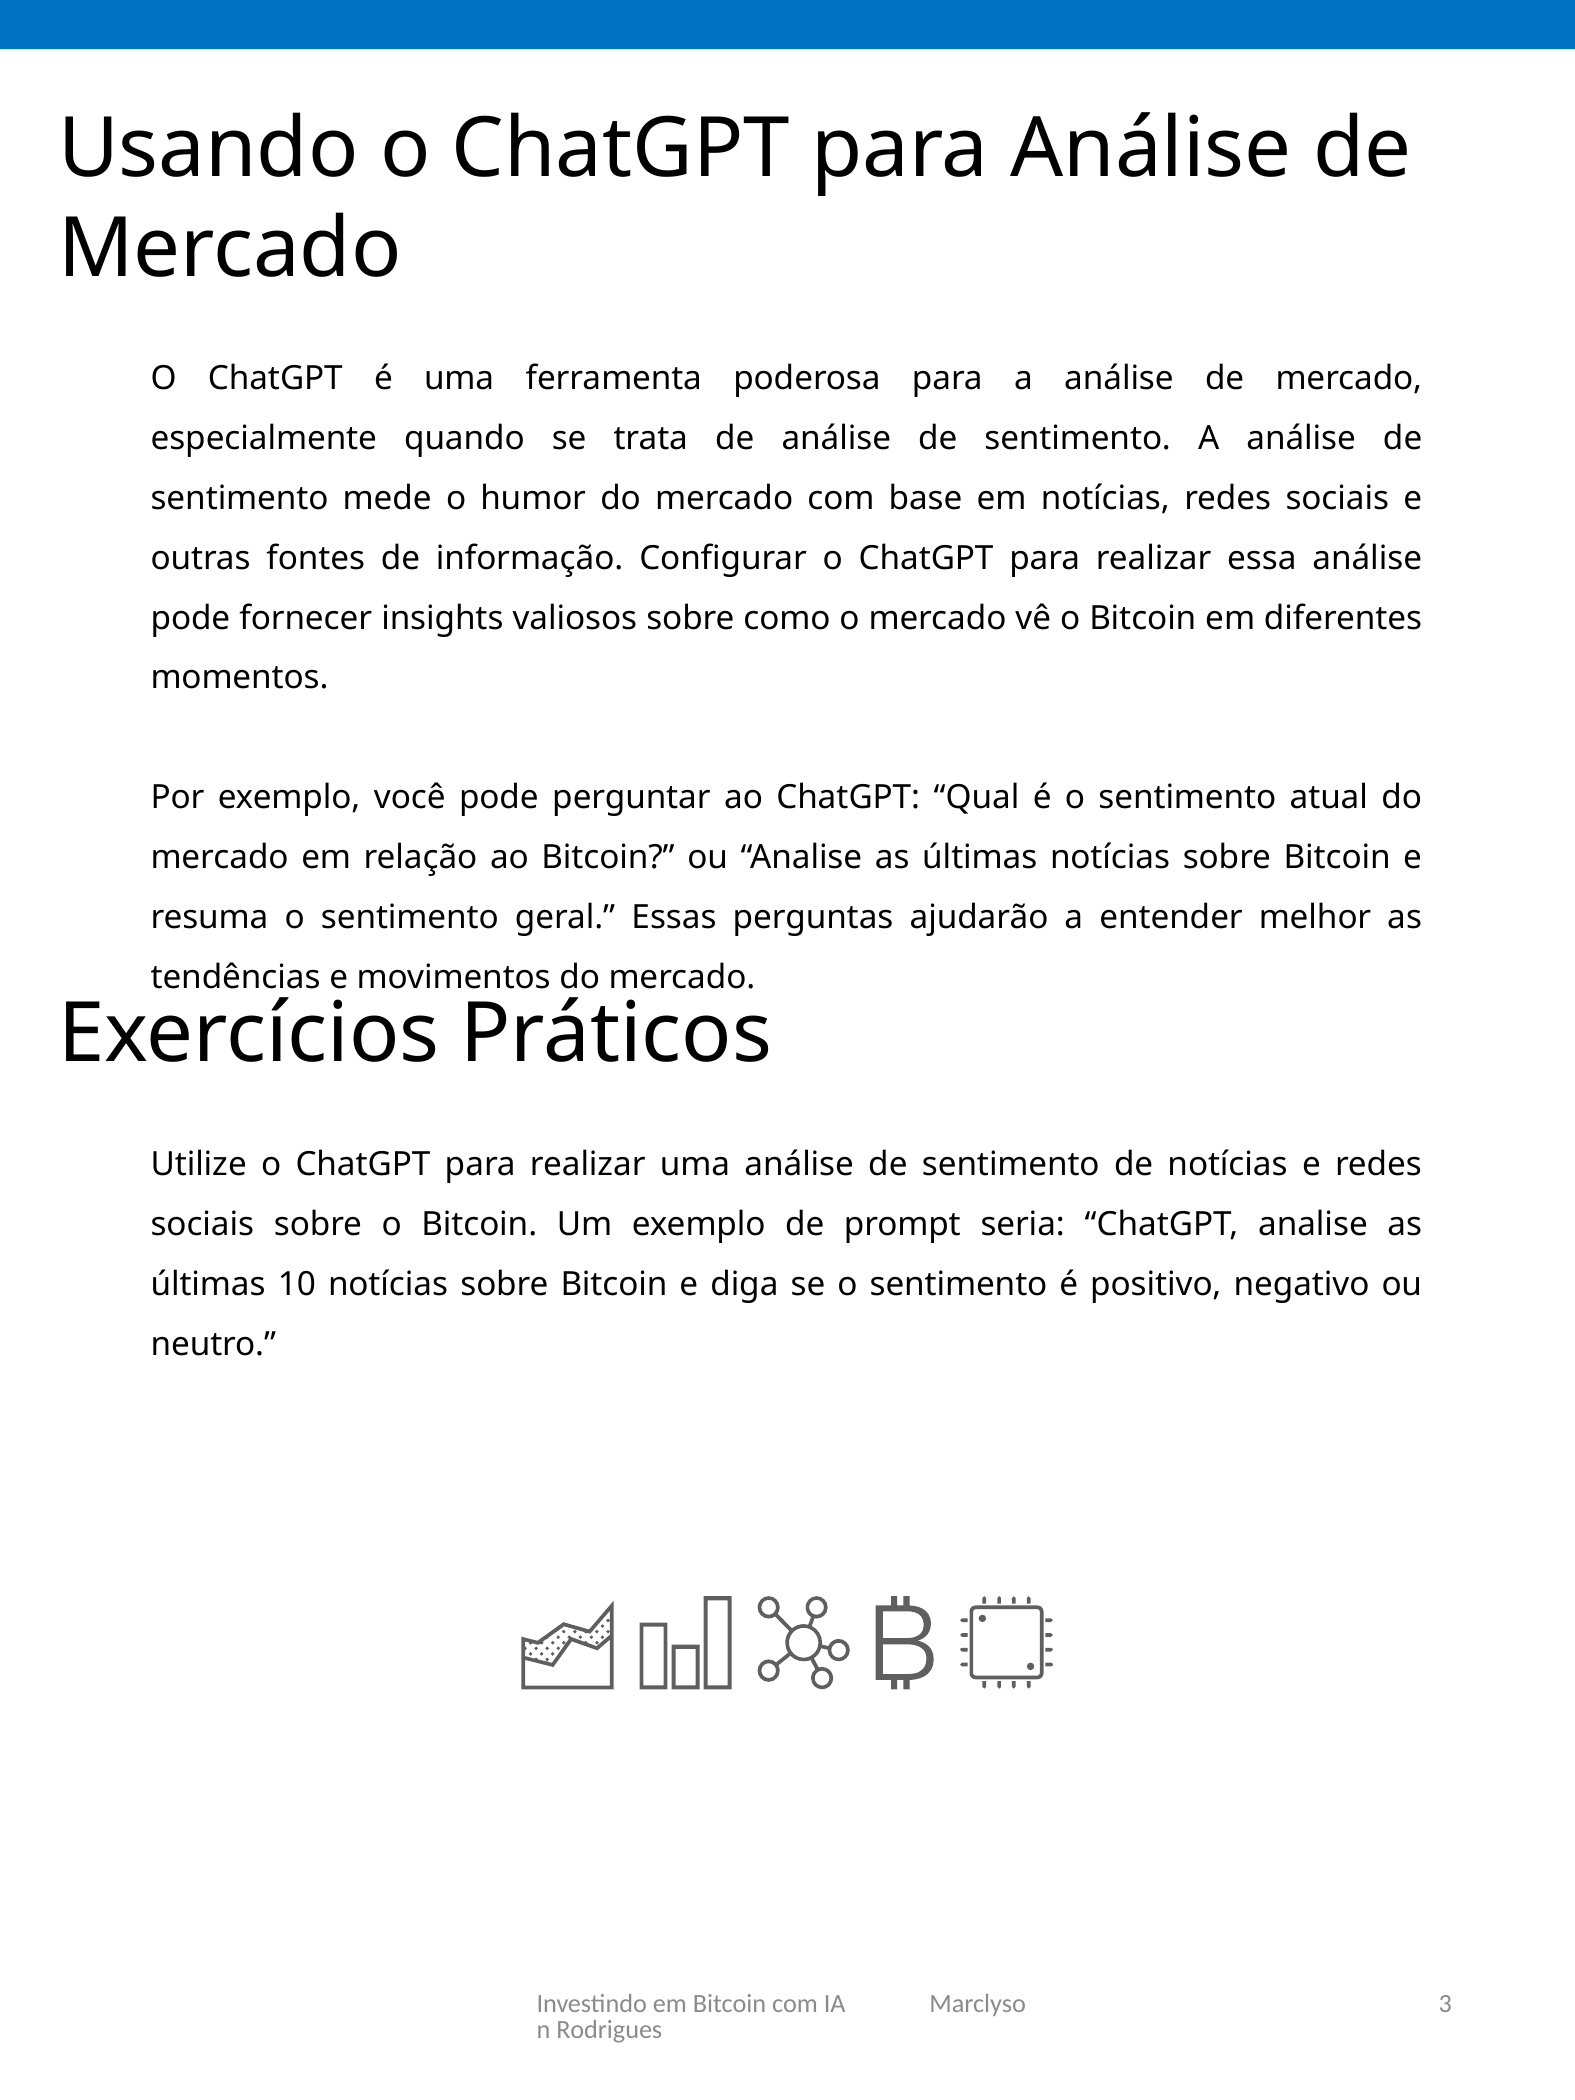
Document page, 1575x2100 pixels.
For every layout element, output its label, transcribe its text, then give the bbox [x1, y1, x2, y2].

footer Investindo em Bitcoin com IA Marclyson Rodrigues [521, 1946, 1054, 2059]
text_box Usando o ChatGPT para Análise de Mercado [58, 92, 1517, 293]
text_box Utilize o ChatGPT para realizar uma análise de sentimento de notícias e redes sociais sobre o Bitcoin. Um exemplo de prompt seria: “ChatGPT, analise as últimas 10 notícias sobre Bitcoin e diga se o sentimento é positivo, negativo ou neutro.” [150, 1122, 1425, 1362]
slide_number 3 [1112, 1946, 1467, 2059]
text_box Exercícios Práticos [58, 977, 1517, 1078]
text_box O ChatGPT é uma ferramenta poderosa para a análise de mercado, especialmente quando se trata de análise de sentimento. A análise de sentimento mede o humor do mercado com base em notícias, redes sociais e outras fontes de informação. Configurar o ChatGPT para realizar essa análise pode fornecer insights valiosos sobre como o mercado vê o Bitcoin em diferentes momentos. Por exemplo, você pode perguntar ao ChatGPT: “Qual é o sentimento atual do mercado em relação ao Bitcoin?” ou “Analise as últimas notícias sobre Bitcoin e resuma o sentimento geral.” Essas perguntas ajudarão a entender melhor as tendências e movimentos do mercado. [150, 336, 1425, 977]
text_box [521, 1596, 1054, 1690]
text_box [0, 0, 1575, 50]
